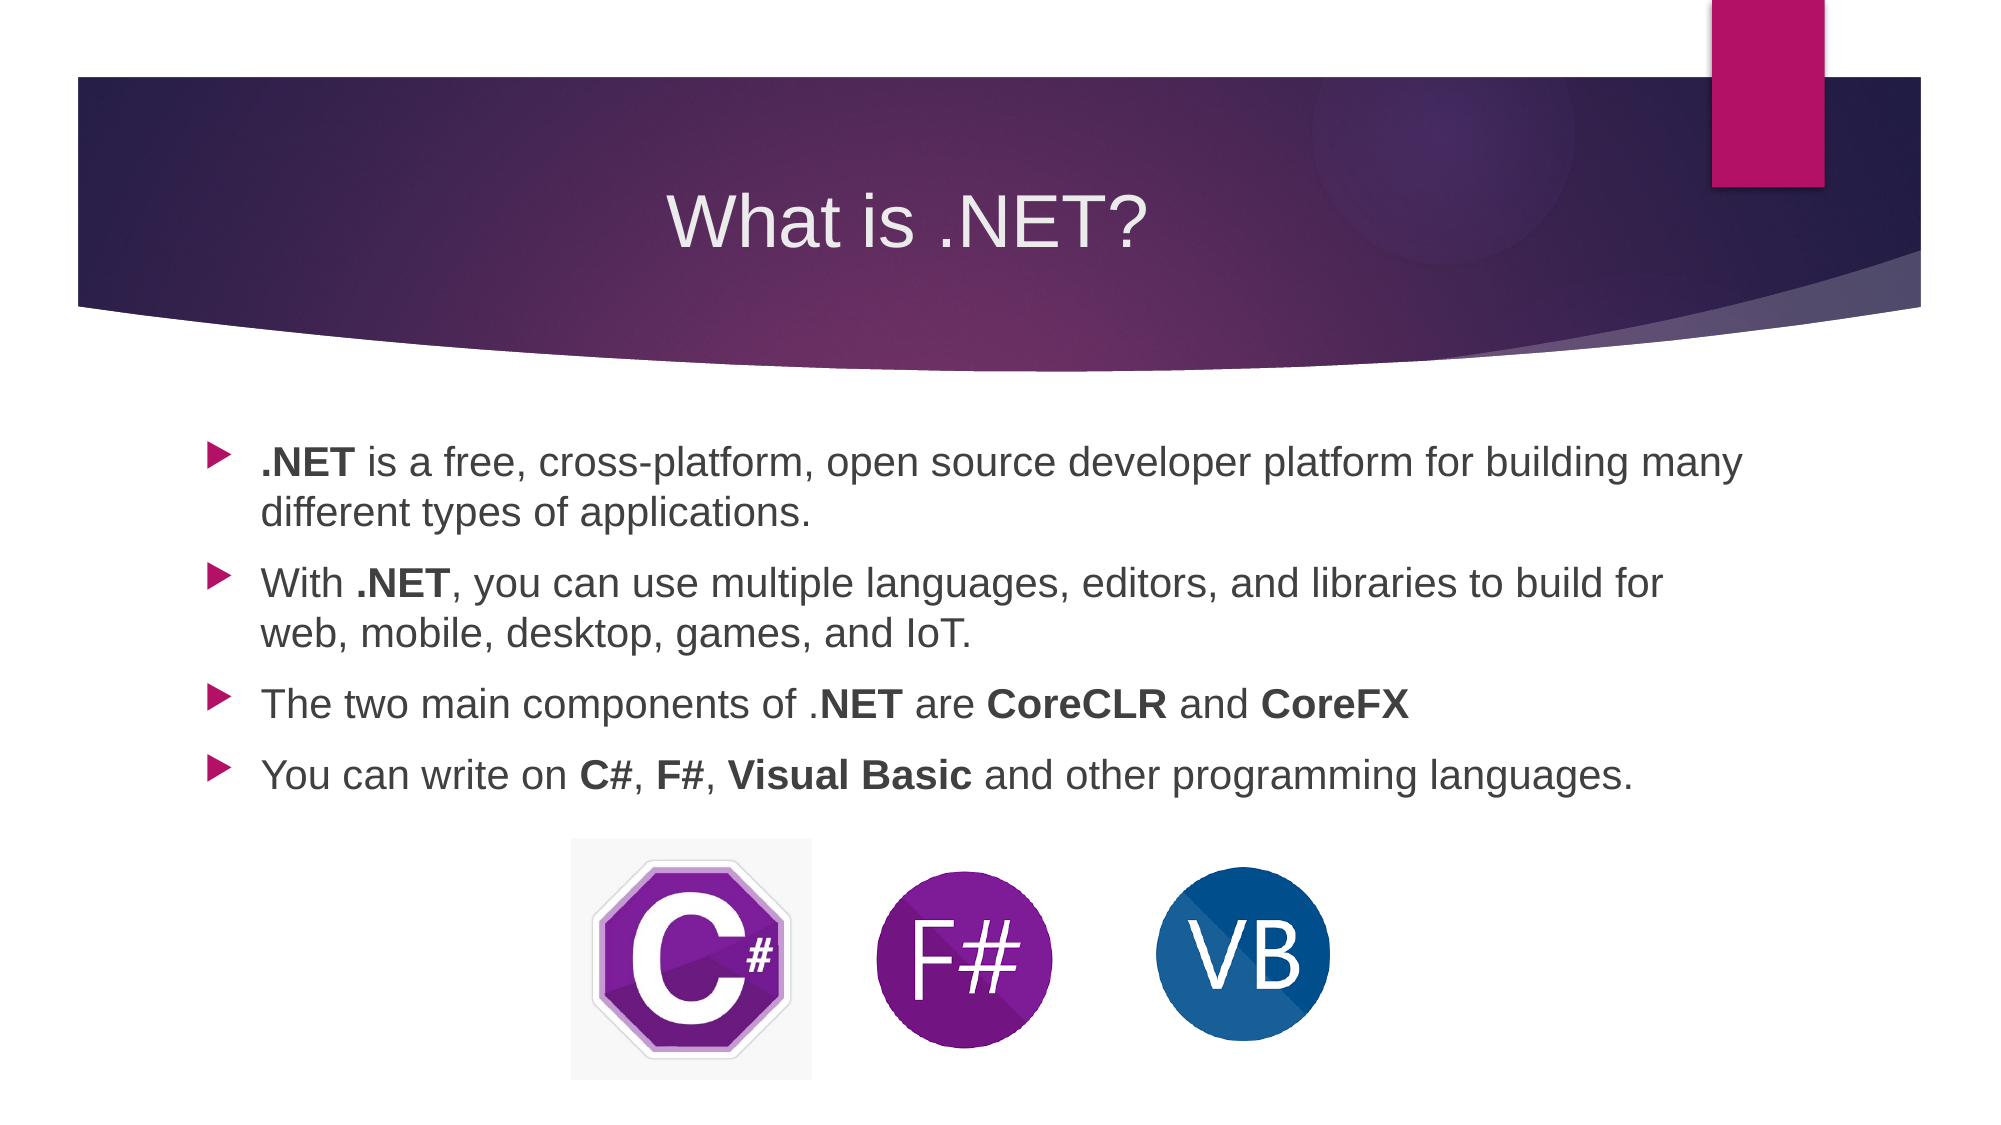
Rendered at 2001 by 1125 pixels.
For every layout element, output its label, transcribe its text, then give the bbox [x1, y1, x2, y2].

title What is .NET? [189, 159, 1627, 276]
list .NET is a free, cross-platform, open source developer platform for building many different types of applications. With .NET, you can use multiple languages, editors, and libraries to build for web, mobile, desktop, games, and IoT. The two main components of .NET are CoreCLR and CoreFX You can write on C#, F#, Visual Basic and other programming languages. [189, 427, 1761, 830]
picture [1155, 867, 1330, 1041]
picture [571, 839, 813, 1080]
picture [873, 868, 1055, 1051]
